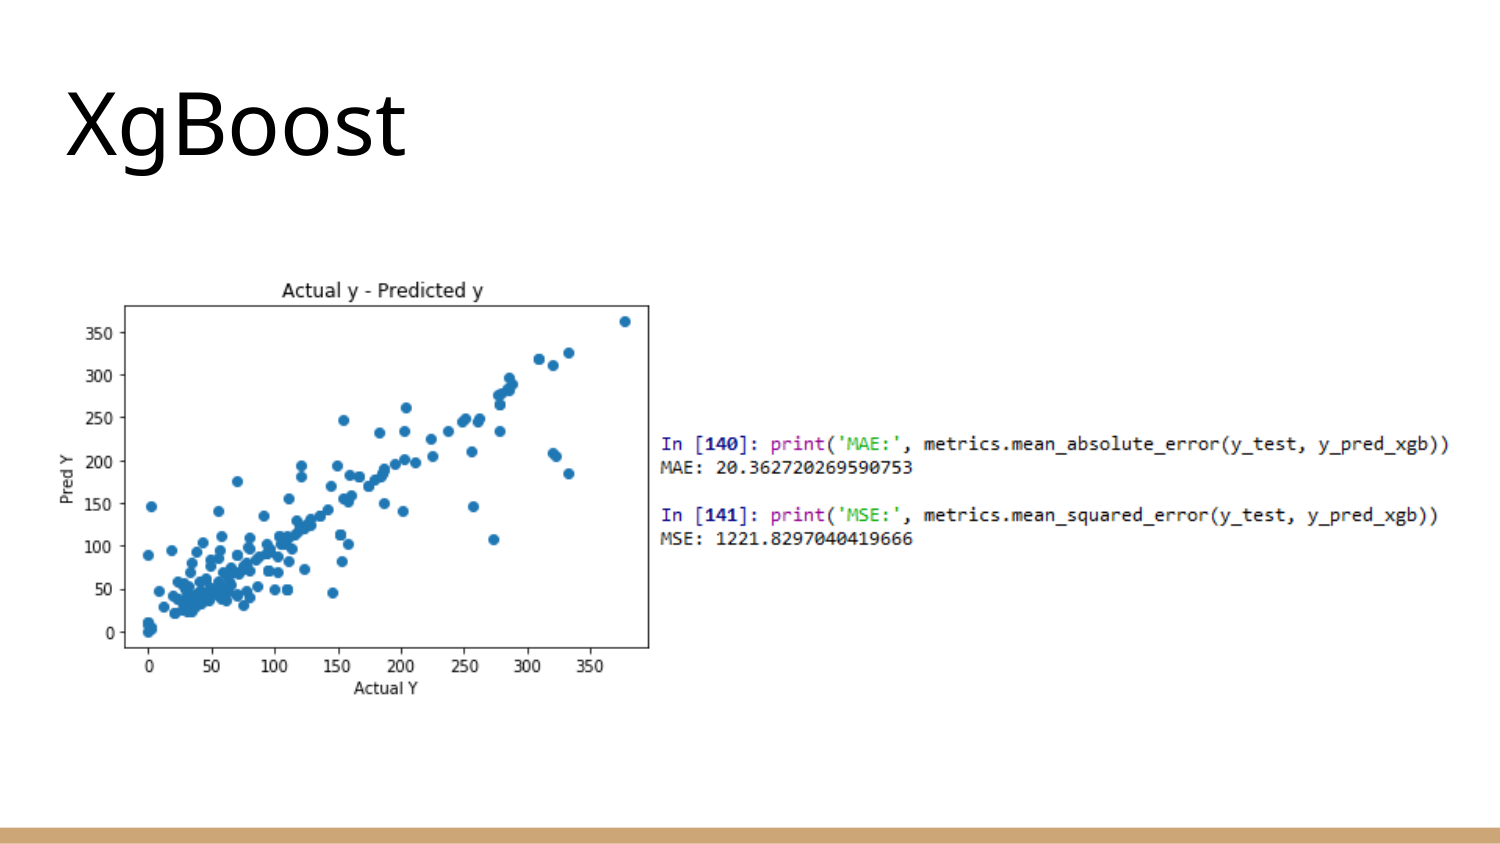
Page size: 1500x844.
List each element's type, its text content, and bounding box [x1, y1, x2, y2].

picture [50, 271, 1463, 707]
title XgBoost [51, 51, 1449, 189]
